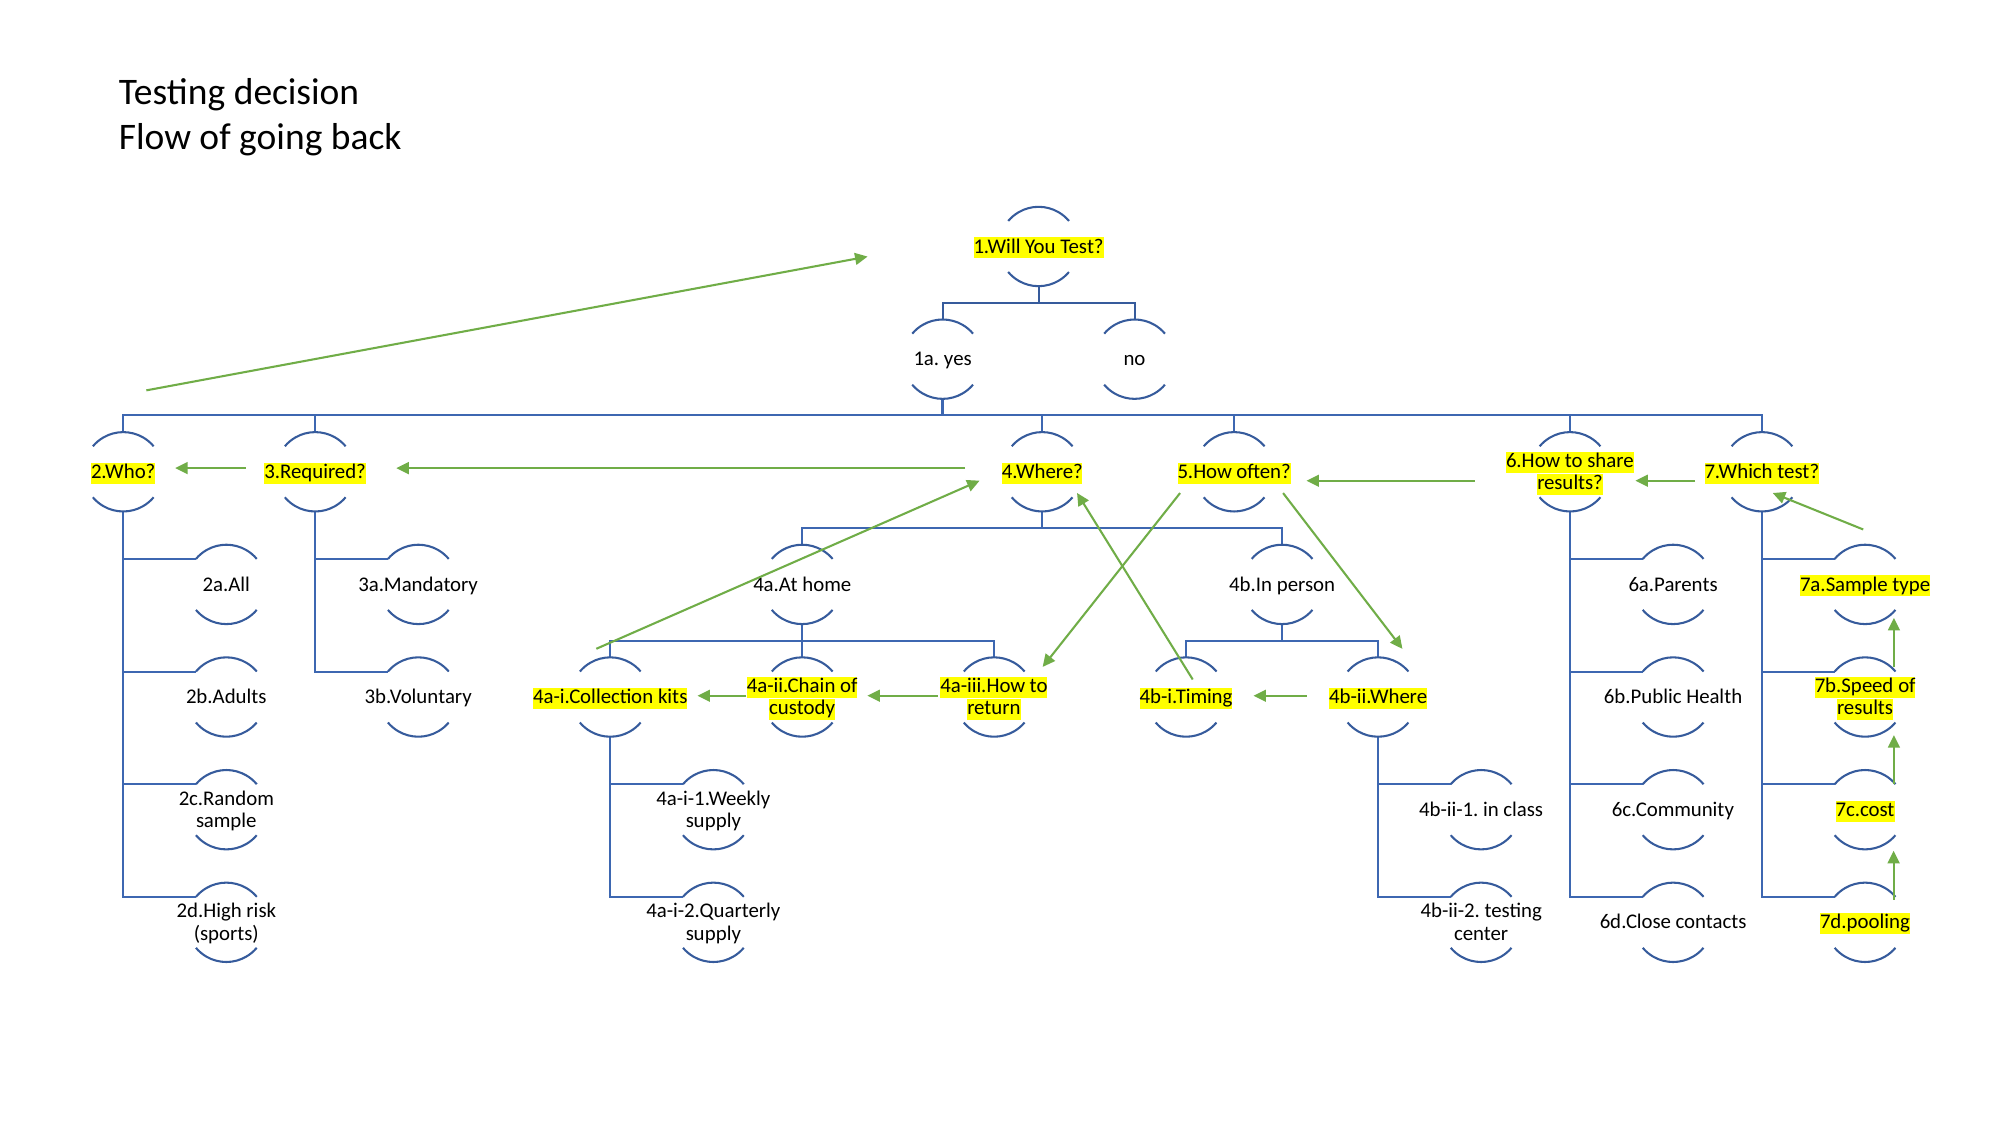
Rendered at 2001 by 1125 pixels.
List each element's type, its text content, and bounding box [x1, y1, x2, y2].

text_box Testing decision Flow of going back [104, 59, 1105, 89]
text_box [1077, 493, 1193, 680]
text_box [146, 256, 868, 391]
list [43, 89, 1945, 1080]
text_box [1042, 493, 1077, 667]
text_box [596, 480, 980, 649]
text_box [1283, 493, 1403, 649]
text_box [1772, 493, 1864, 530]
